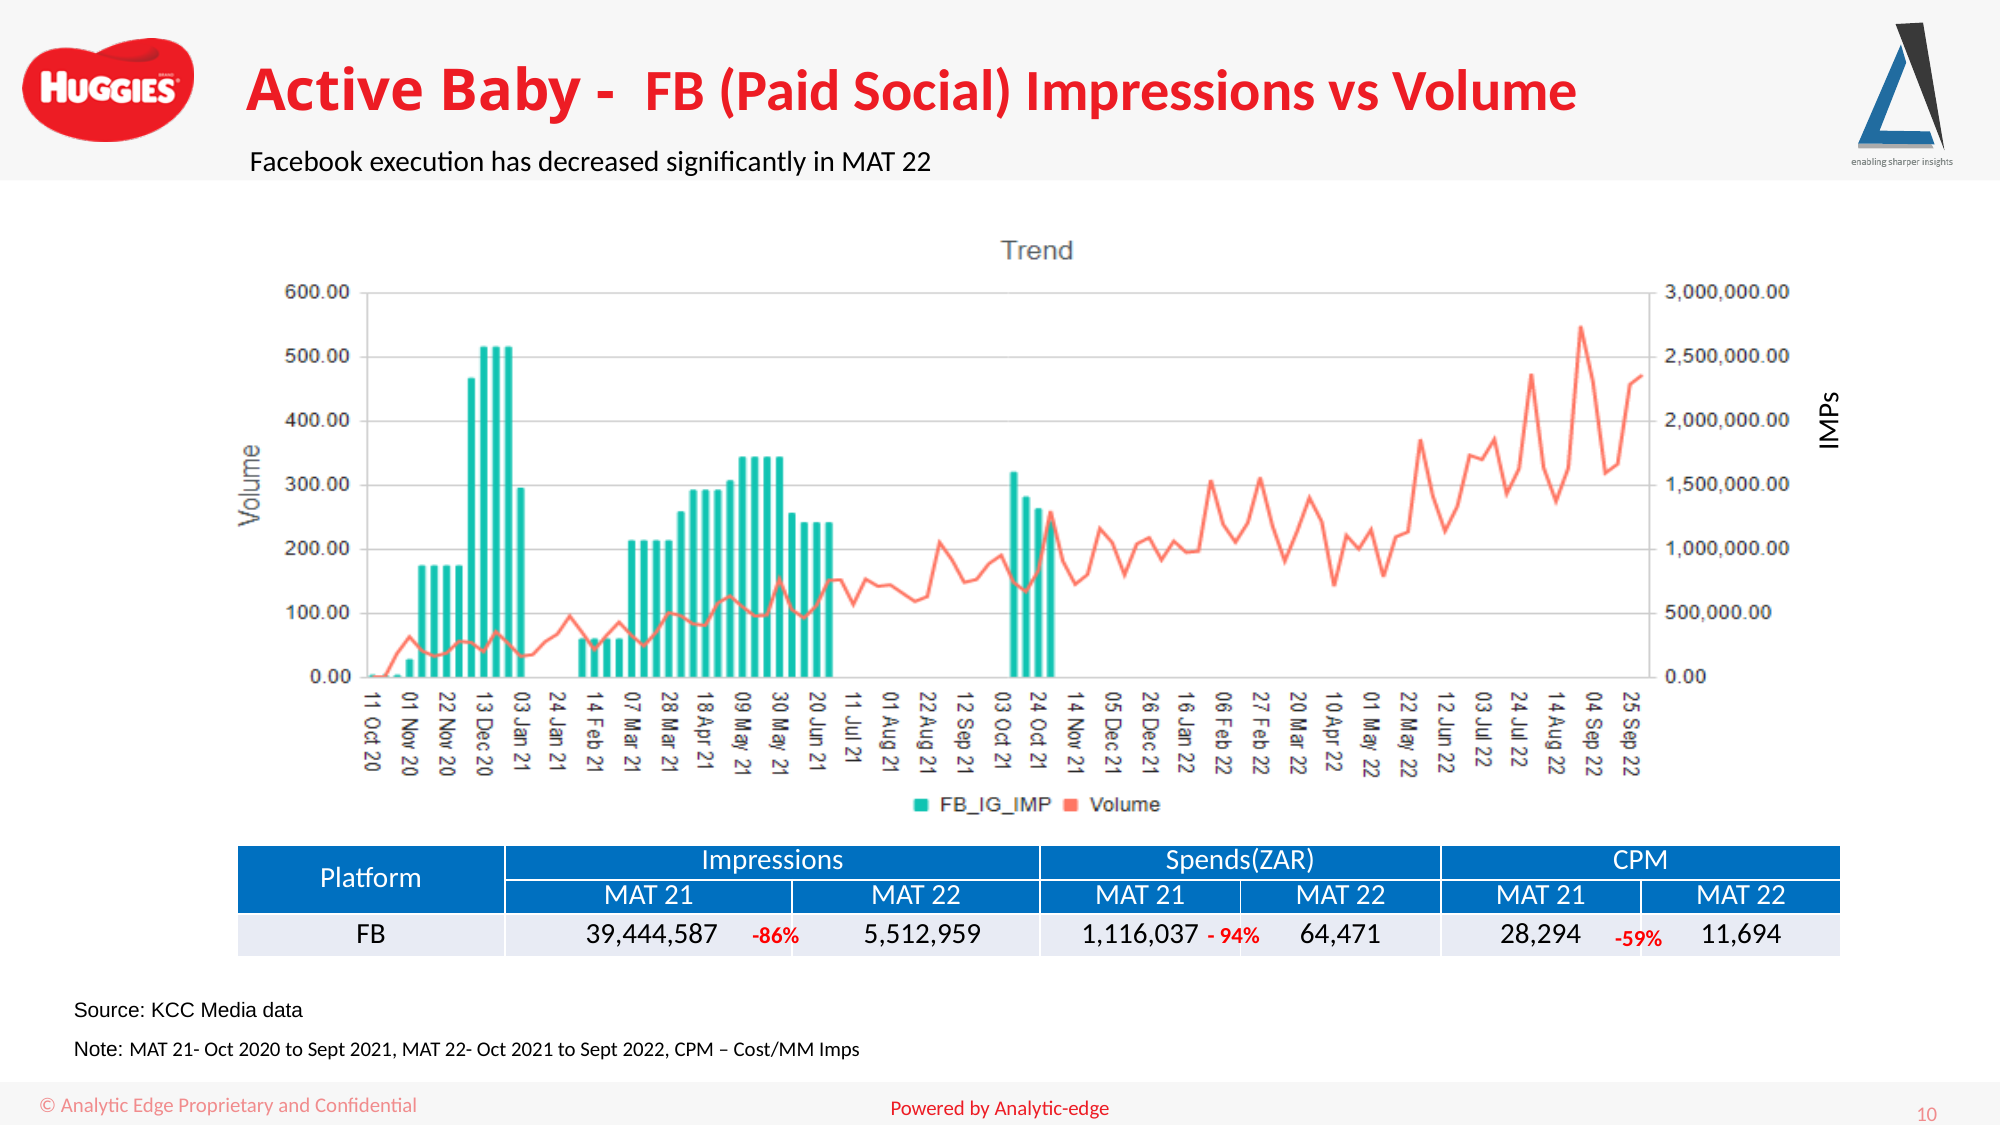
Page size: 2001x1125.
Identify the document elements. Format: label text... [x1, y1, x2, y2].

text_box -59% [1600, 916, 1698, 959]
picture [1818, 155, 1997, 168]
table_cell MAT 22 [793, 881, 1039, 913]
text_box Source: KCC Media data [58, 986, 1884, 1017]
table_cell FB [238, 915, 504, 956]
table_cell 64,471 [1298, 915, 1440, 956]
text_box -86% [737, 913, 835, 956]
table_header Spends(ZAR) [1041, 846, 1440, 879]
picture [235, 230, 1802, 821]
text_box Note: MAT 21- Oct 2020 to Sept 2021, MAT 22- Oct 2021 to Sept 2022, CPM – Cost/MM Imps [58, 1017, 1884, 1083]
table_header Platform [238, 846, 504, 913]
title Active Baby - FB (Paid Social) Impressions vs Volume [231, 27, 1824, 156]
text_box Powered by Analytic-edge [723, 1086, 1277, 1125]
text_box - 94% [1192, 913, 1298, 956]
table_cell 11,694 [1642, 915, 1840, 956]
table_header Impressions [506, 846, 1039, 879]
table_cell MAT 21 [1041, 881, 1240, 913]
table_cell MAT 22 [1642, 881, 1840, 913]
table_cell 5,512,959 [835, 915, 1039, 956]
text_box IMPs [1802, 359, 1852, 466]
table_cell MAT 22 [1241, 881, 1440, 913]
text_box Facebook execution has decreased significantly in MAT 22 [235, 135, 1240, 185]
table_cell MAT 21 [506, 881, 791, 913]
footer © Analytic Edge Proprietary and Confidential [24, 1083, 584, 1125]
table_cell 1,116,037 [1041, 915, 1192, 956]
picture [22, 38, 194, 142]
table_cell 39,444,587 [506, 915, 737, 956]
table_header CPM [1442, 846, 1840, 879]
table_cell MAT 21 [1442, 881, 1640, 913]
slide_number 10 [1856, 1083, 1953, 1125]
table_cell 28,294 [1442, 915, 1640, 956]
